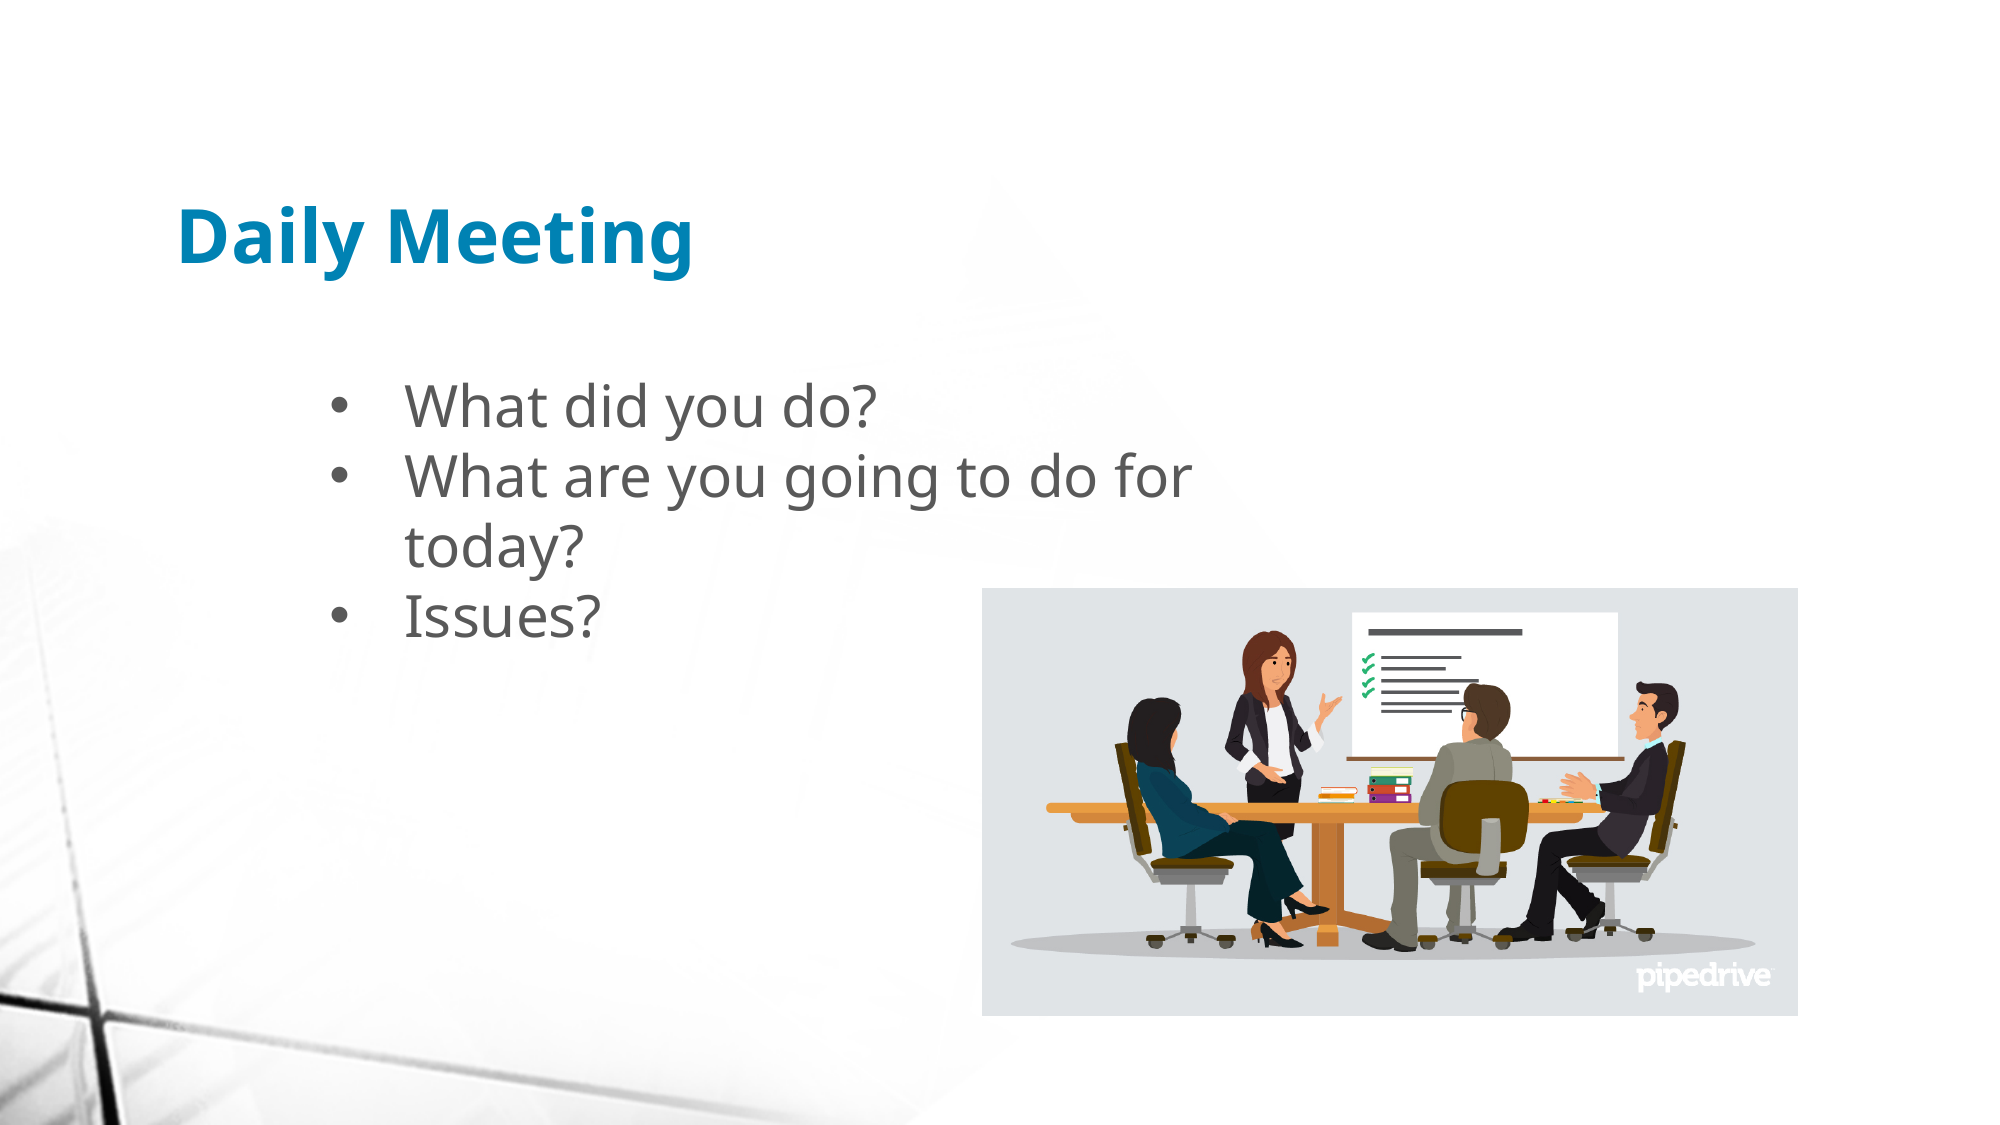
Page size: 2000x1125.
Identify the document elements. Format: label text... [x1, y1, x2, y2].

picture [0, 0, 2000, 1125]
text_box Daily Meeting [160, 198, 1586, 374]
text_box What did you do? What are you going to do for today? Issues? [314, 361, 1390, 657]
